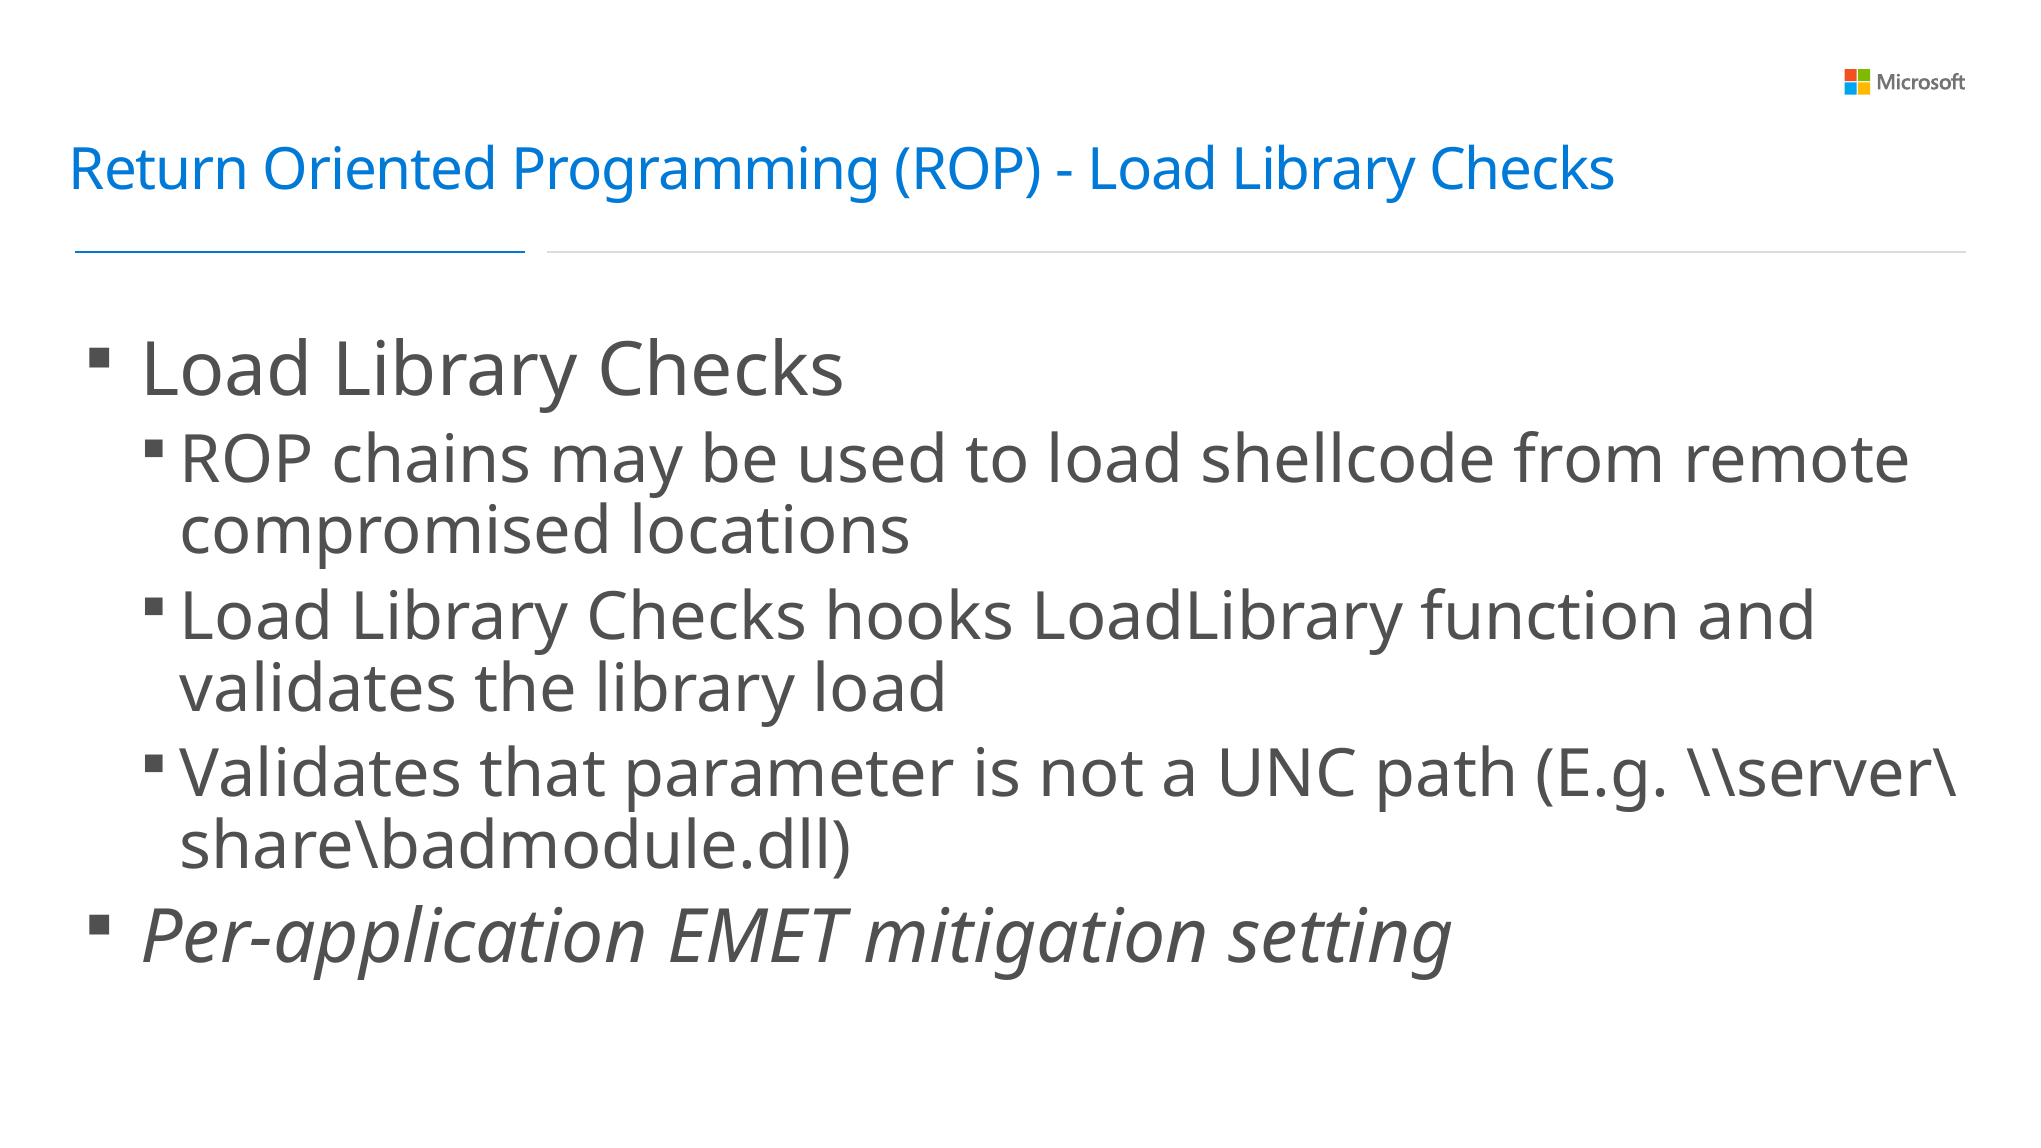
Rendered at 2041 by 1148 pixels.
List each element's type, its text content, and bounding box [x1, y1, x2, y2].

text_box Load Library Checks ROP chains may be used to load shellcode from remote compromised locations Load Library Checks hooks LoadLibrary function and validates the library load Validates that parameter is not a UNC path (E.g. \\server\share\badmodule.dll) Per-application EMET mitigation setting [60, 315, 2010, 994]
list Return Oriented Programming (ROP) - Load Library Checks [45, 120, 1968, 200]
